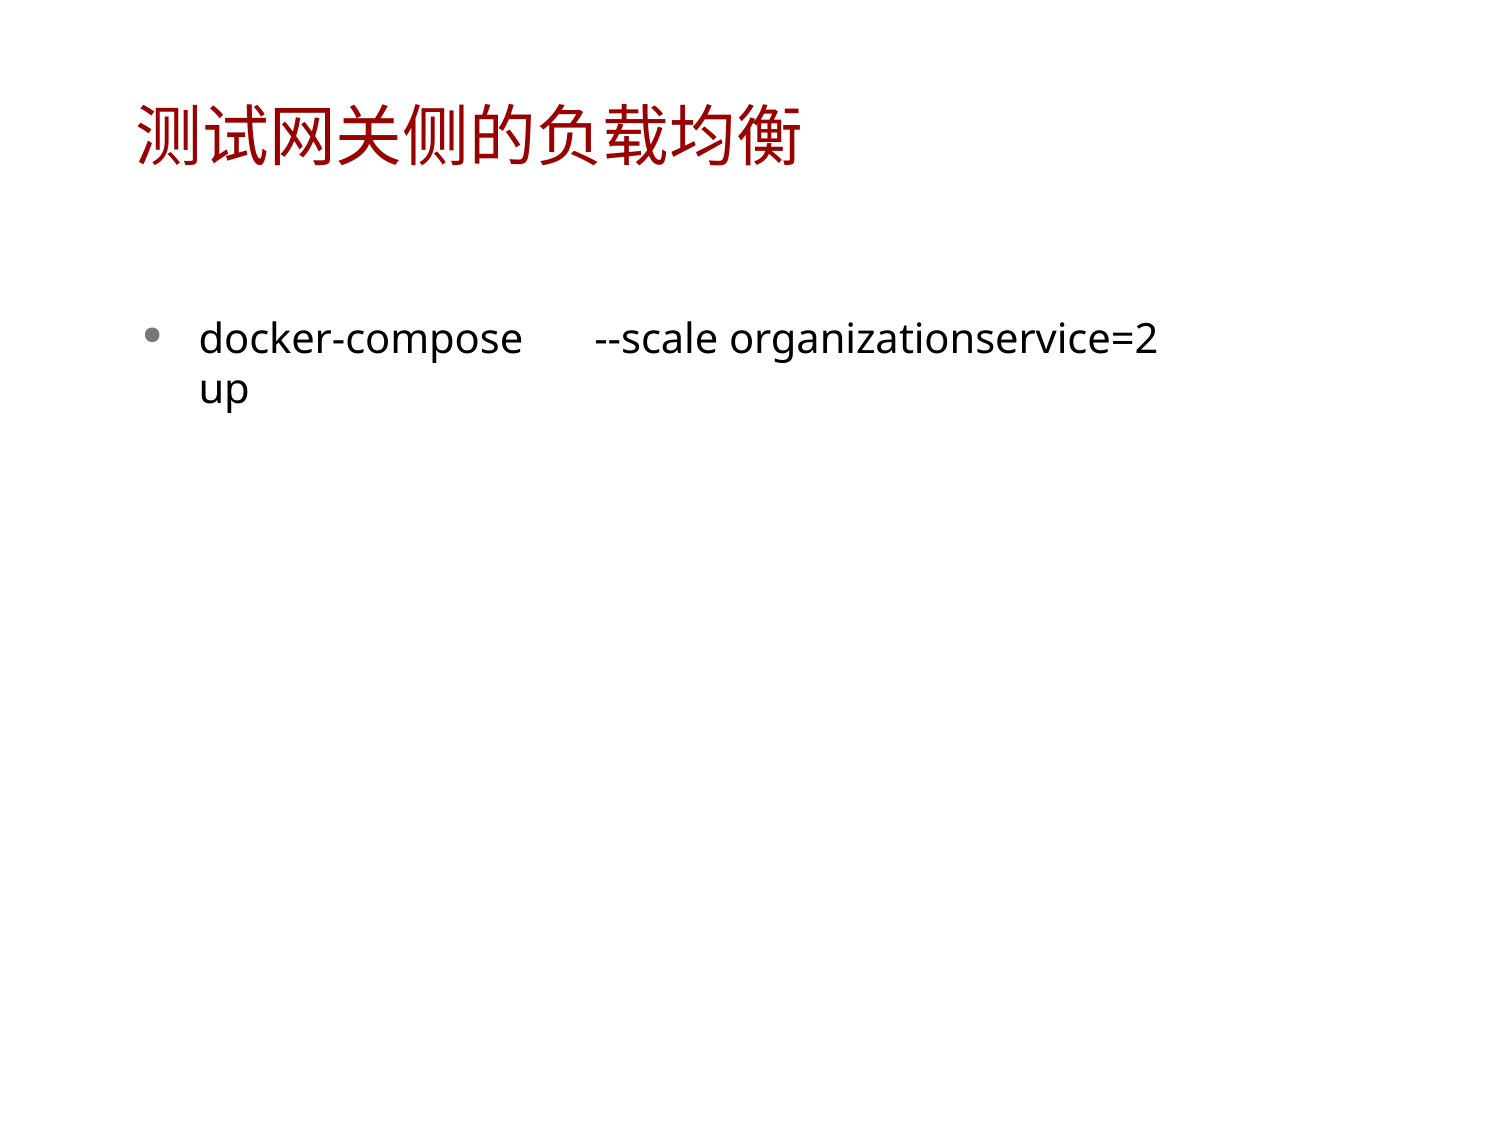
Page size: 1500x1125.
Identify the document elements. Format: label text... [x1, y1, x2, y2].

title 测试网关侧的负载均衡 [133, 91, 805, 282]
text_box --scale organizationservice=2 [592, 309, 1201, 362]
text_box docker-compose up [140, 309, 555, 412]
